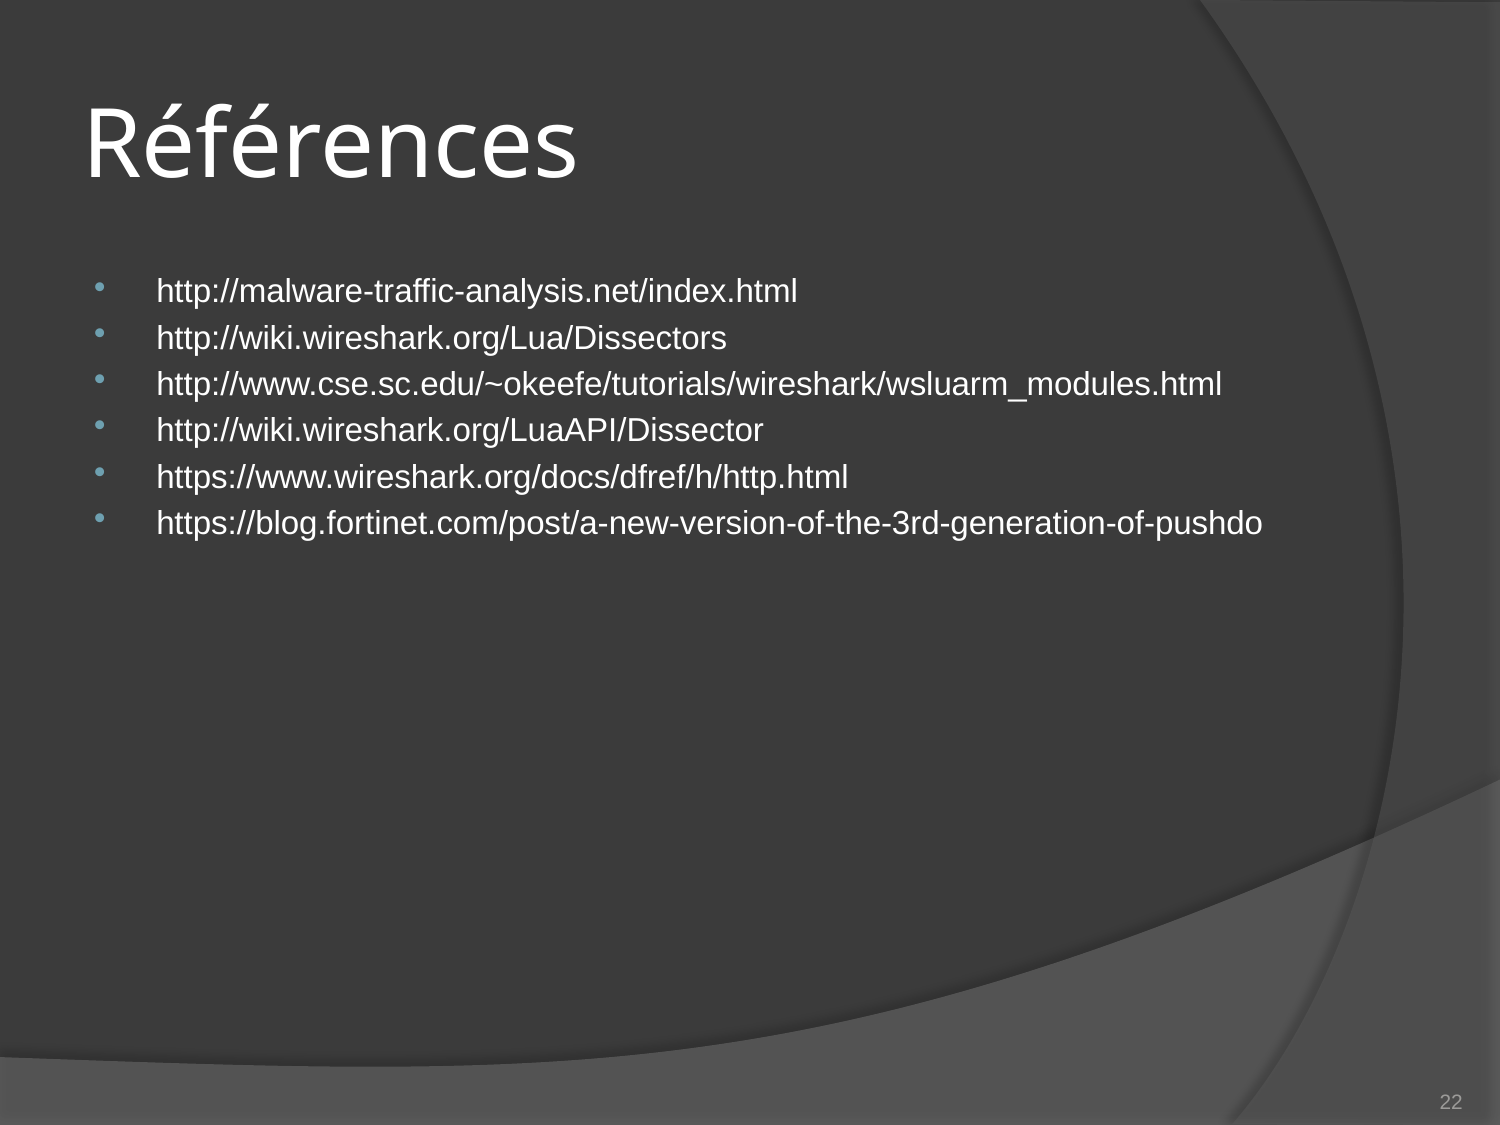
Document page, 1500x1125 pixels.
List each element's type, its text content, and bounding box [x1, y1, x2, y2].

list http://malware-traffic-analysis.net/index.html http://wiki.wireshark.org/Lua/Dissectors http://www.cse.sc.edu/~okeefe/tutorials/wireshark/wsluarm_modules.html http://wiki.wireshark.org/LuaAPI/Dissector https://www.wireshark.org/docs/dfref/h/http.html https://blog.fortinet.com/post/a-new-version-of-the-3rd-generation-of-pushdo [75, 262, 1300, 598]
slide_number 22 [1337, 1053, 1463, 1114]
title Références [75, 45, 1300, 233]
